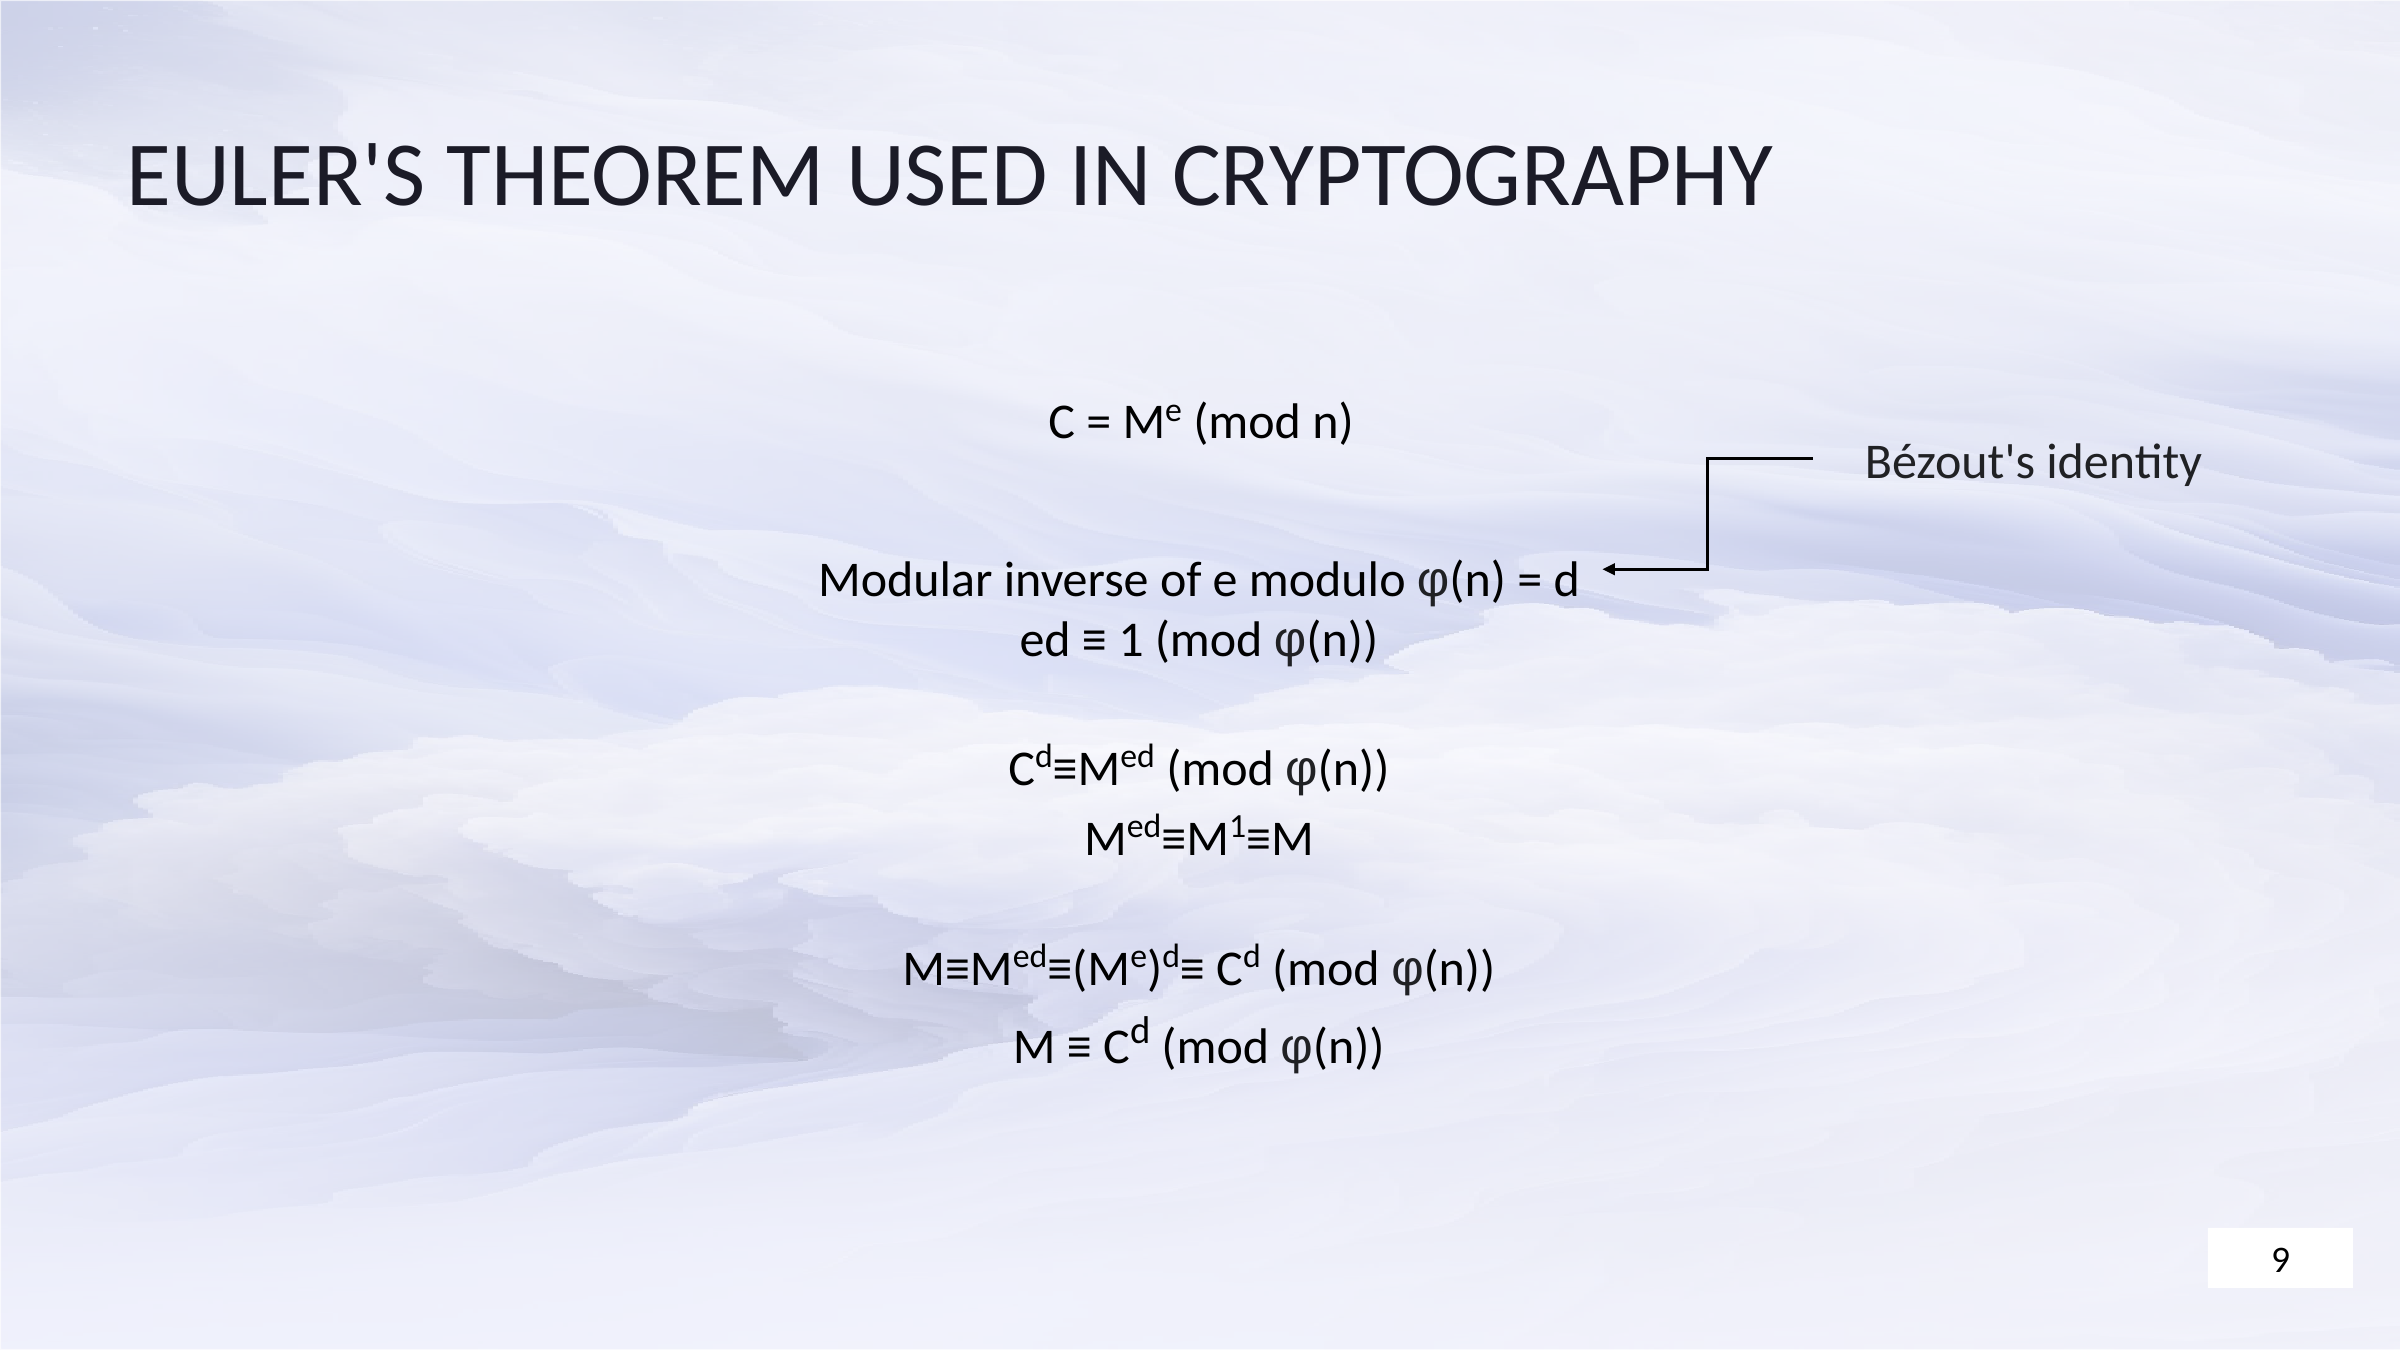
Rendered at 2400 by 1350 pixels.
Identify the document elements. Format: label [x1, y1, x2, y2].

text_box [1602, 458, 1813, 570]
picture [0, 0, 2400, 1350]
